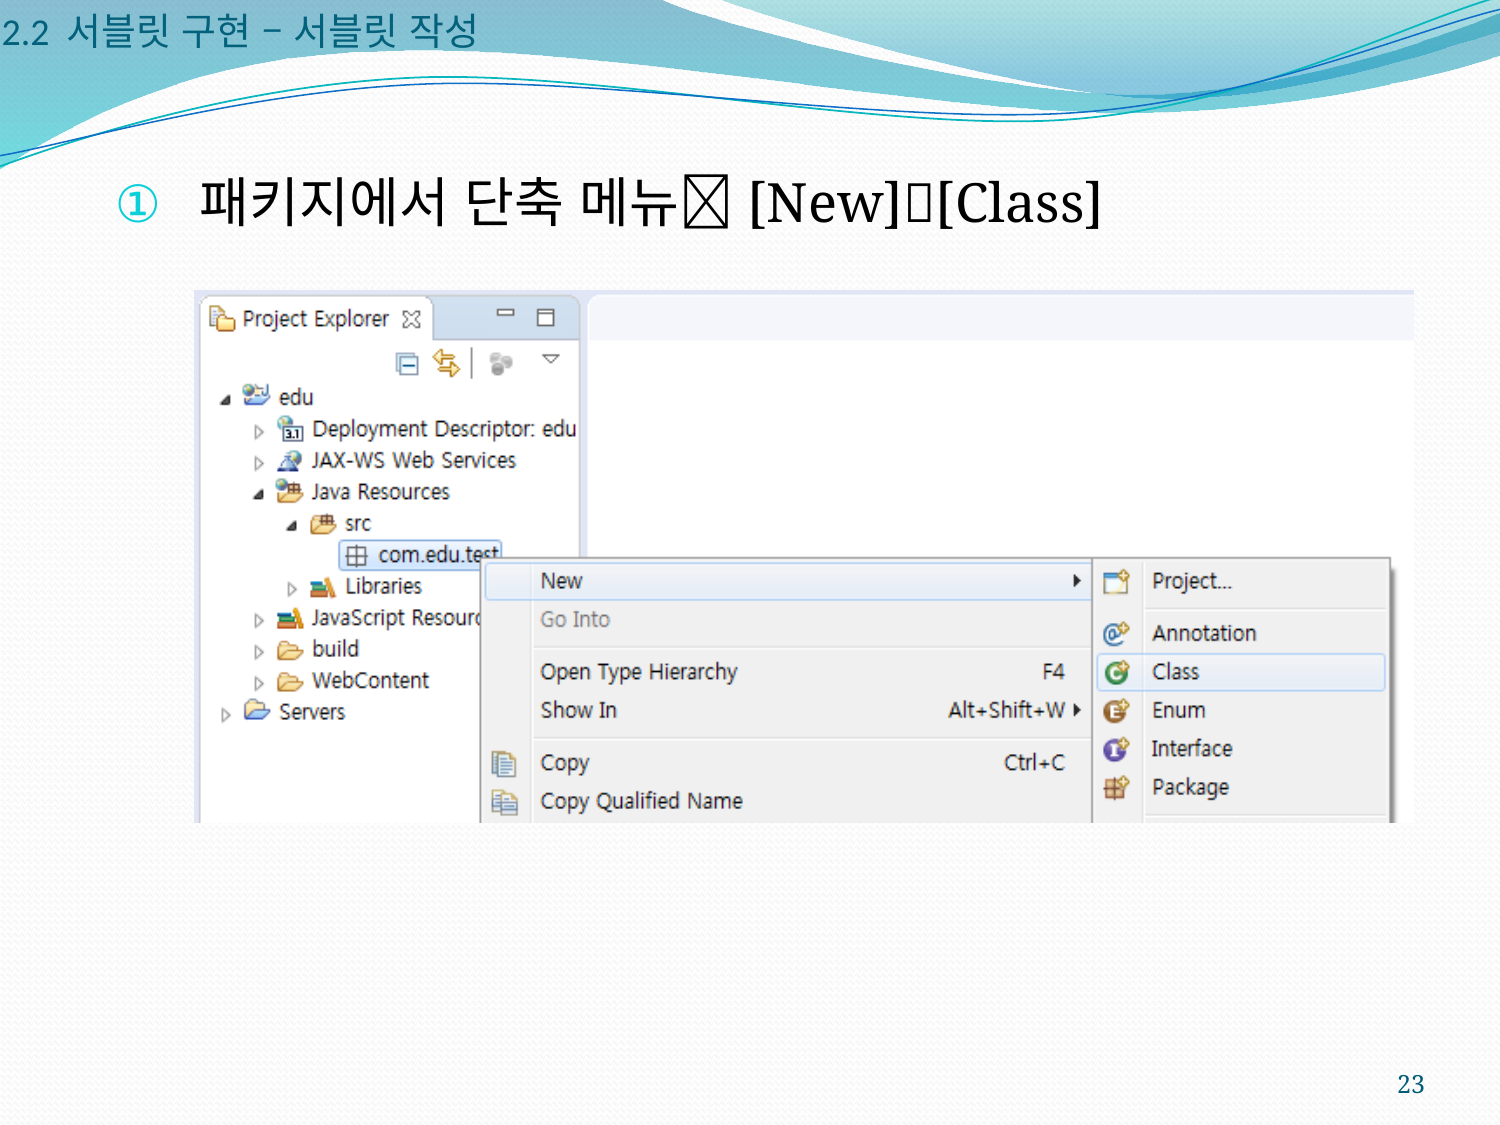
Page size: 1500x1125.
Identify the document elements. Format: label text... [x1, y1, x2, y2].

text_box 패키지에서 단축 메뉴[New][Class] [100, 160, 1451, 244]
text_box 2.2 서블릿 구현 – 서블릿 작성 [1, 0, 1365, 54]
slide_number 23 [1299, 1042, 1425, 1103]
picture [194, 290, 1414, 823]
